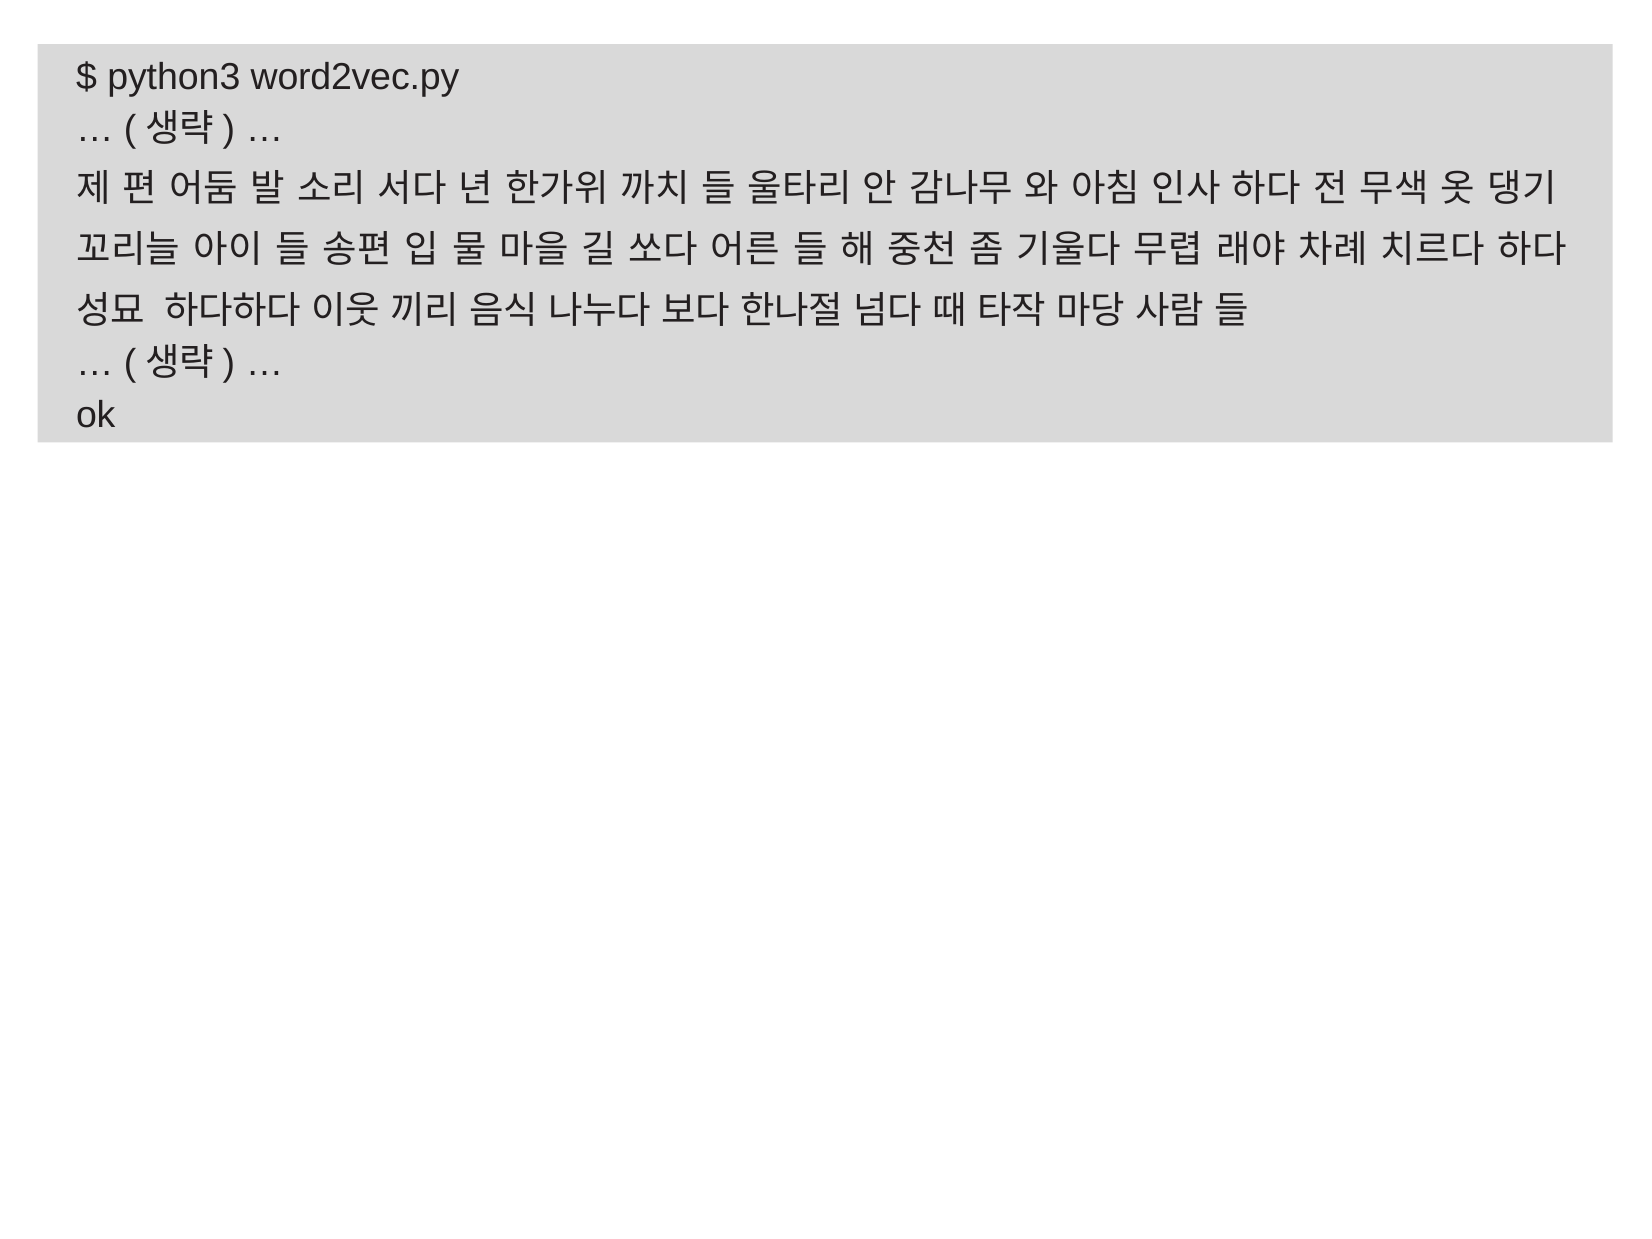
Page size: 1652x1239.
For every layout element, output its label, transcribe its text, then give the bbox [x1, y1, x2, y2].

text_box $ python3 word2vec.py … (생략) … 제 편 어둠 발 소리 서다 년 한가위 까치 들 울타리 안 감나무 와 아침 인사 하다 전 무색 옷 댕기 꼬리늘 아이 들 송편 입 물 마을 길 쏘다 어른 들 해 중천 좀 기울다 무렵 래야 차례 치르다 하다 성묘 하다하다 이웃 끼리 음식 나누다 보다 한나절 넘다 때 타작 마당 사람 들 … (생략) … ok [37, 44, 1613, 443]
